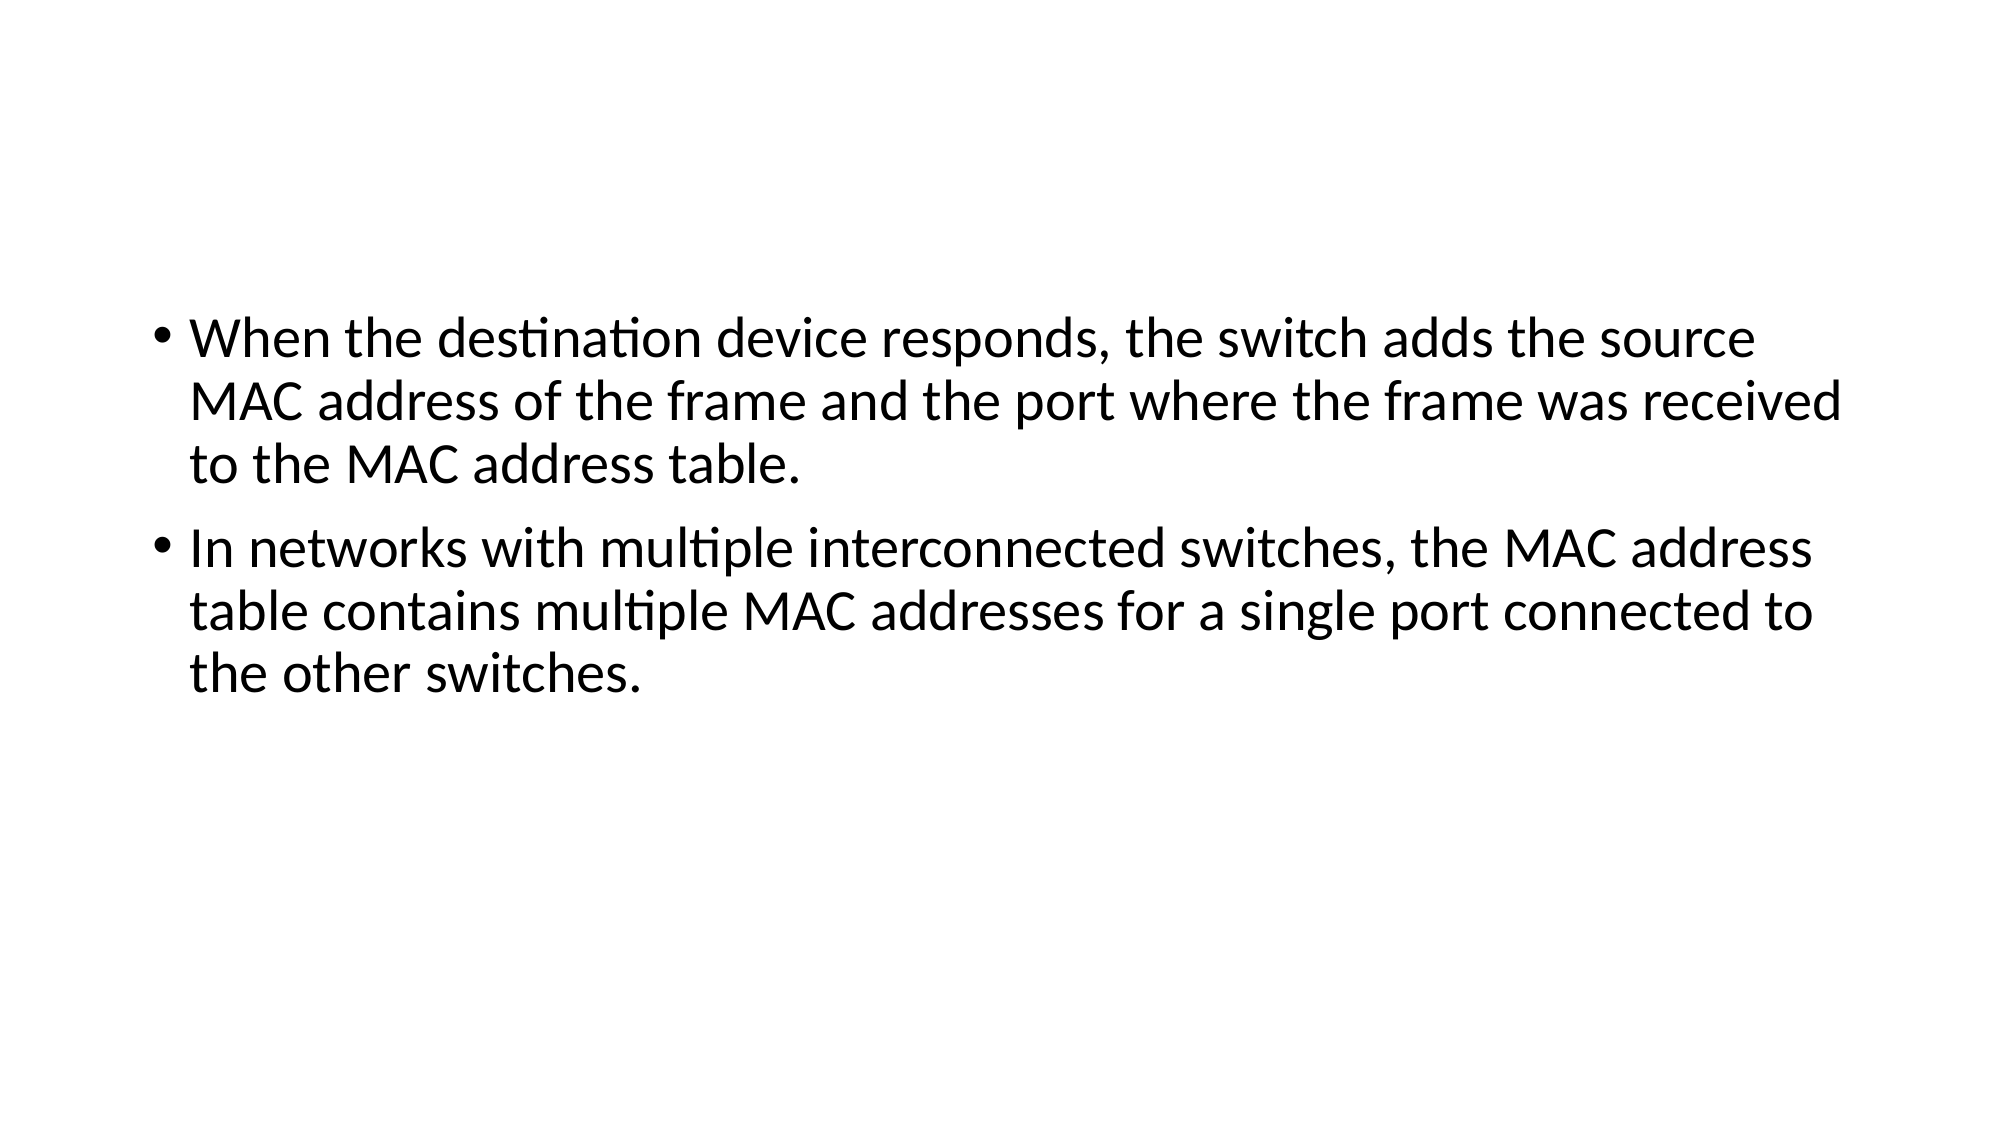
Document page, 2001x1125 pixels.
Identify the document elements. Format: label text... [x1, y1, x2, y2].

list When the destination device responds, the switch adds the source MAC address of the frame and the port where the frame was received to the MAC address table. In networks with multiple interconnected switches, the MAC address table contains multiple MAC addresses for a single port connected to the other switches. [137, 299, 1863, 1014]
